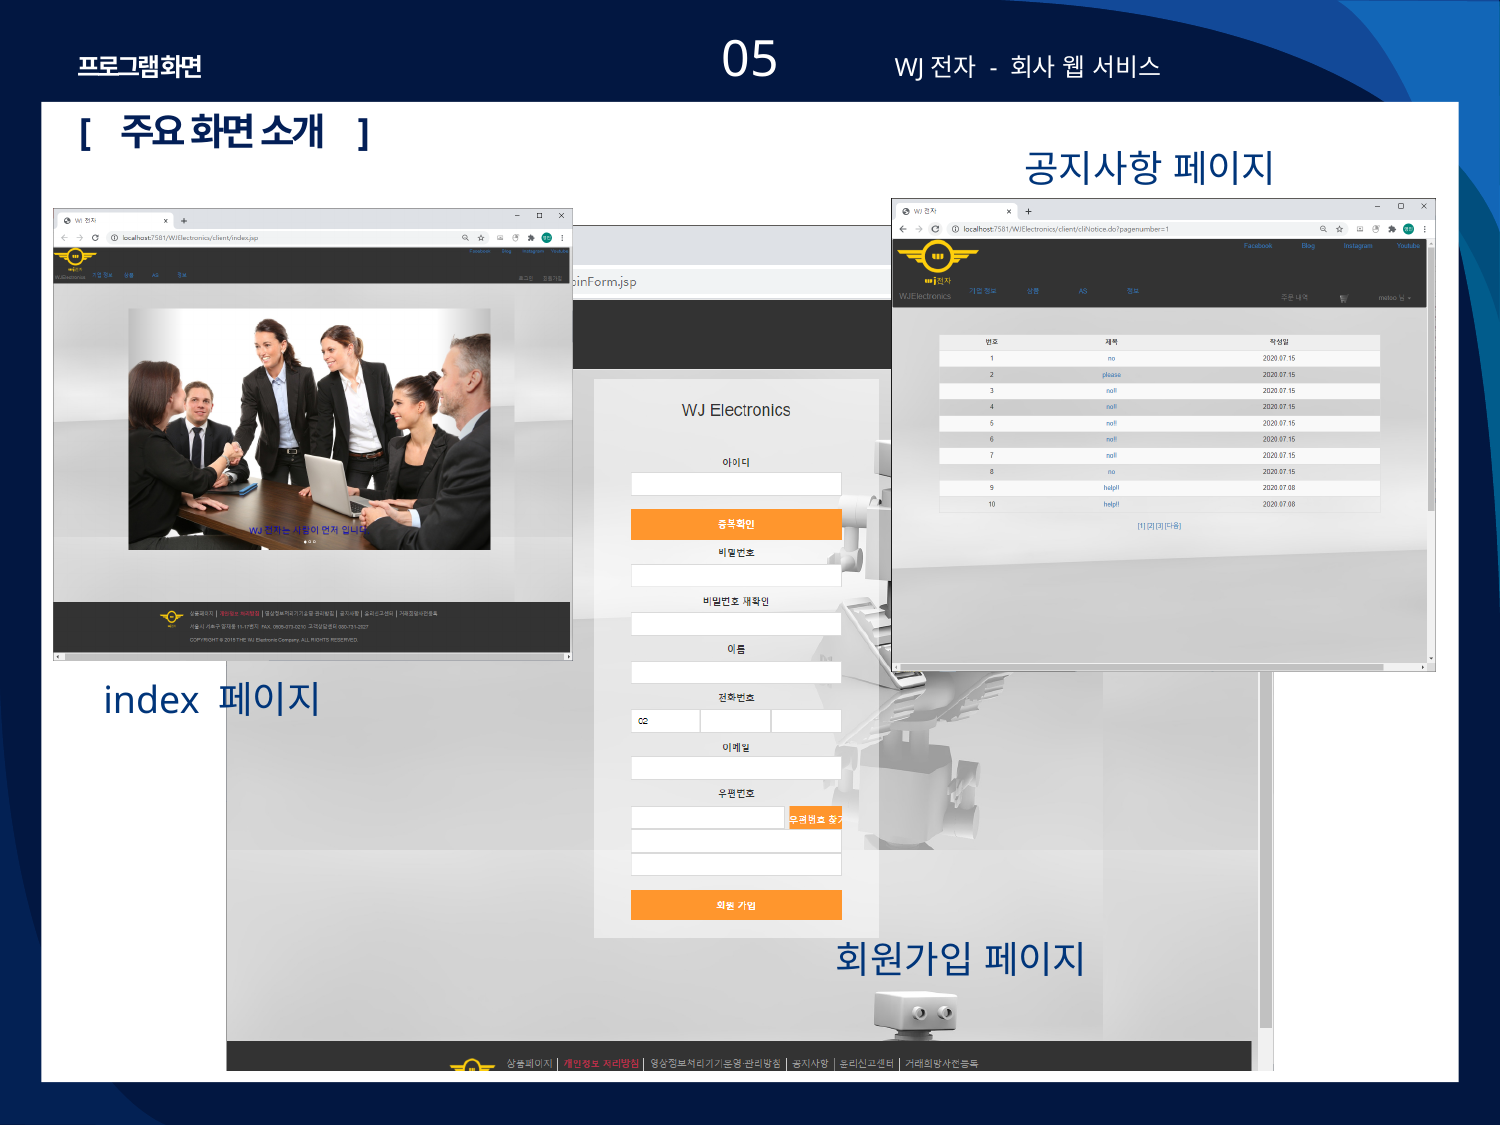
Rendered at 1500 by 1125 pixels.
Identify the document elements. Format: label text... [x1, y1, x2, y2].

text_box 05 [661, 19, 839, 94]
text_box 공지사항 페이지 [1009, 137, 1341, 197]
text_box WJ전자 - 회사 웹 서비스 [879, 44, 1471, 90]
text_box [ 주요 화면 소개 ] [0, 100, 449, 161]
text_box [40, 101, 1460, 1083]
text_box 프로그램 화면 [62, 44, 219, 90]
picture [52, 197, 1436, 1072]
text_box index 페이지 [88, 668, 225, 729]
